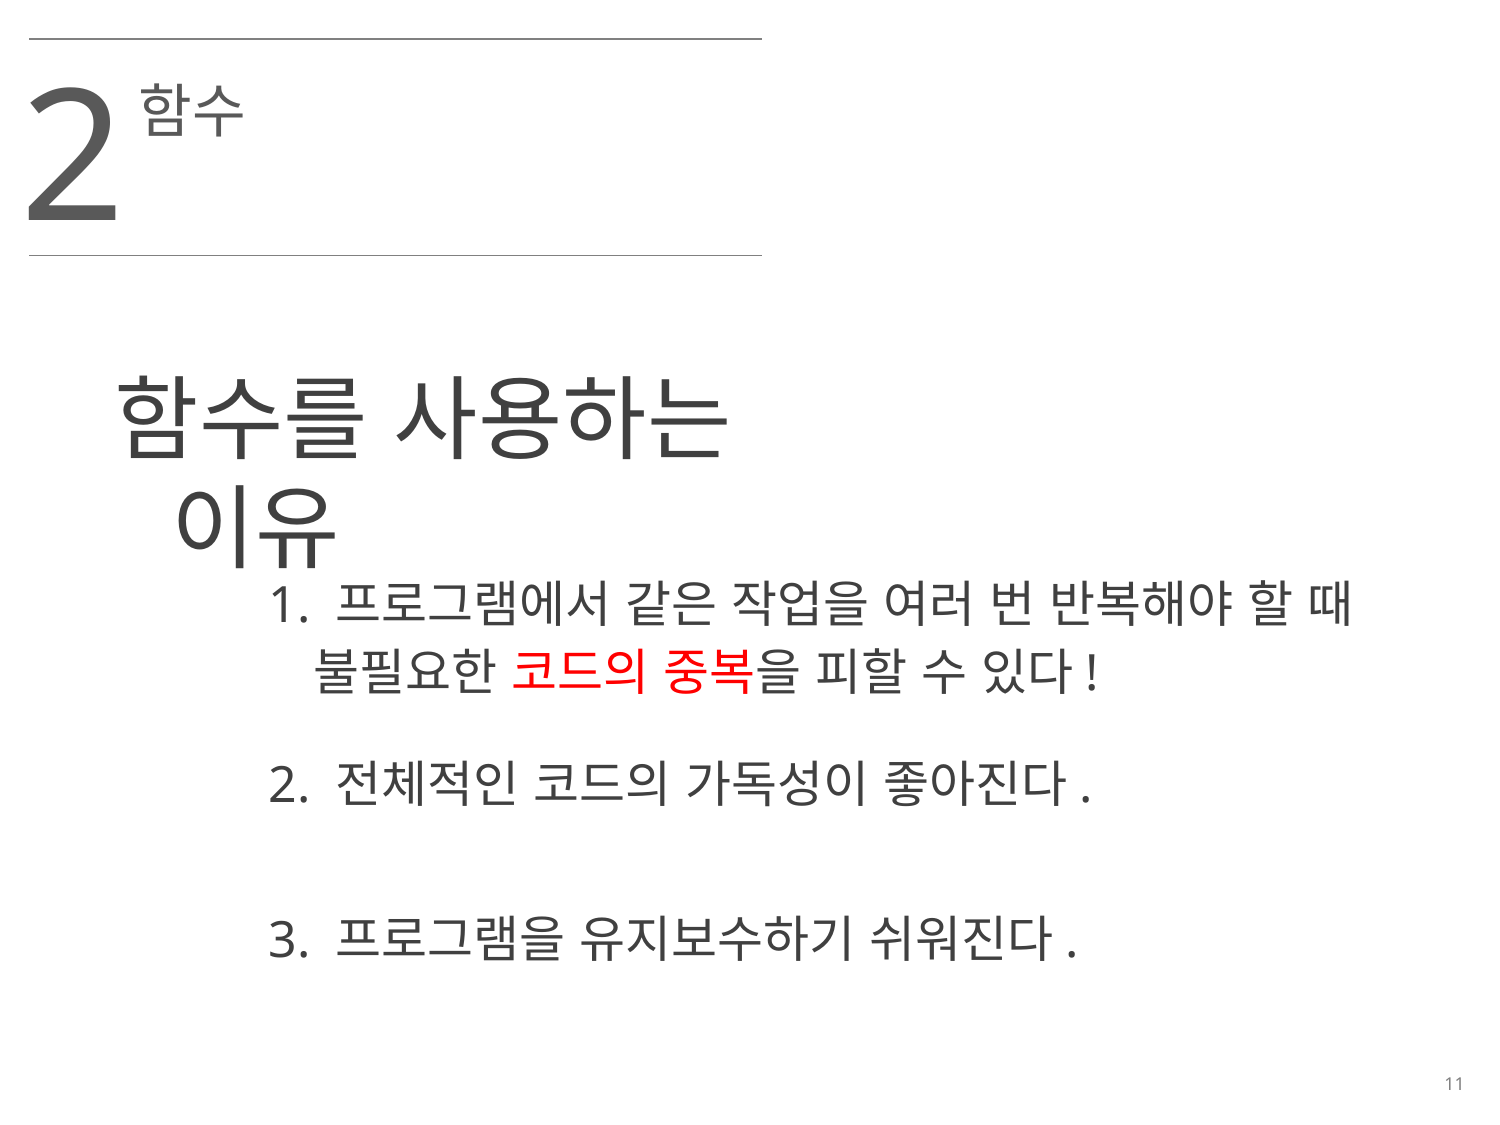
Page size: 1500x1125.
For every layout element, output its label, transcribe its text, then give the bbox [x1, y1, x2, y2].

text_box 함수 [124, 66, 798, 152]
text_box 3. 프로그램을 유지보수하기 쉬워진다. [253, 900, 1431, 975]
text_box 2 [5, 29, 124, 265]
text_box 2. 전체적인 코드의 가독성이 좋아진다. [253, 745, 1431, 821]
text_box 1. 프로그램에서 같은 작업을 여러 번 반복해야 할 때 [253, 564, 1490, 640]
text_box 함수를 사용하는 이유 [100, 352, 916, 588]
text_box 불필요한 코드의 중복을 피할 수 있다! [298, 632, 1476, 708]
